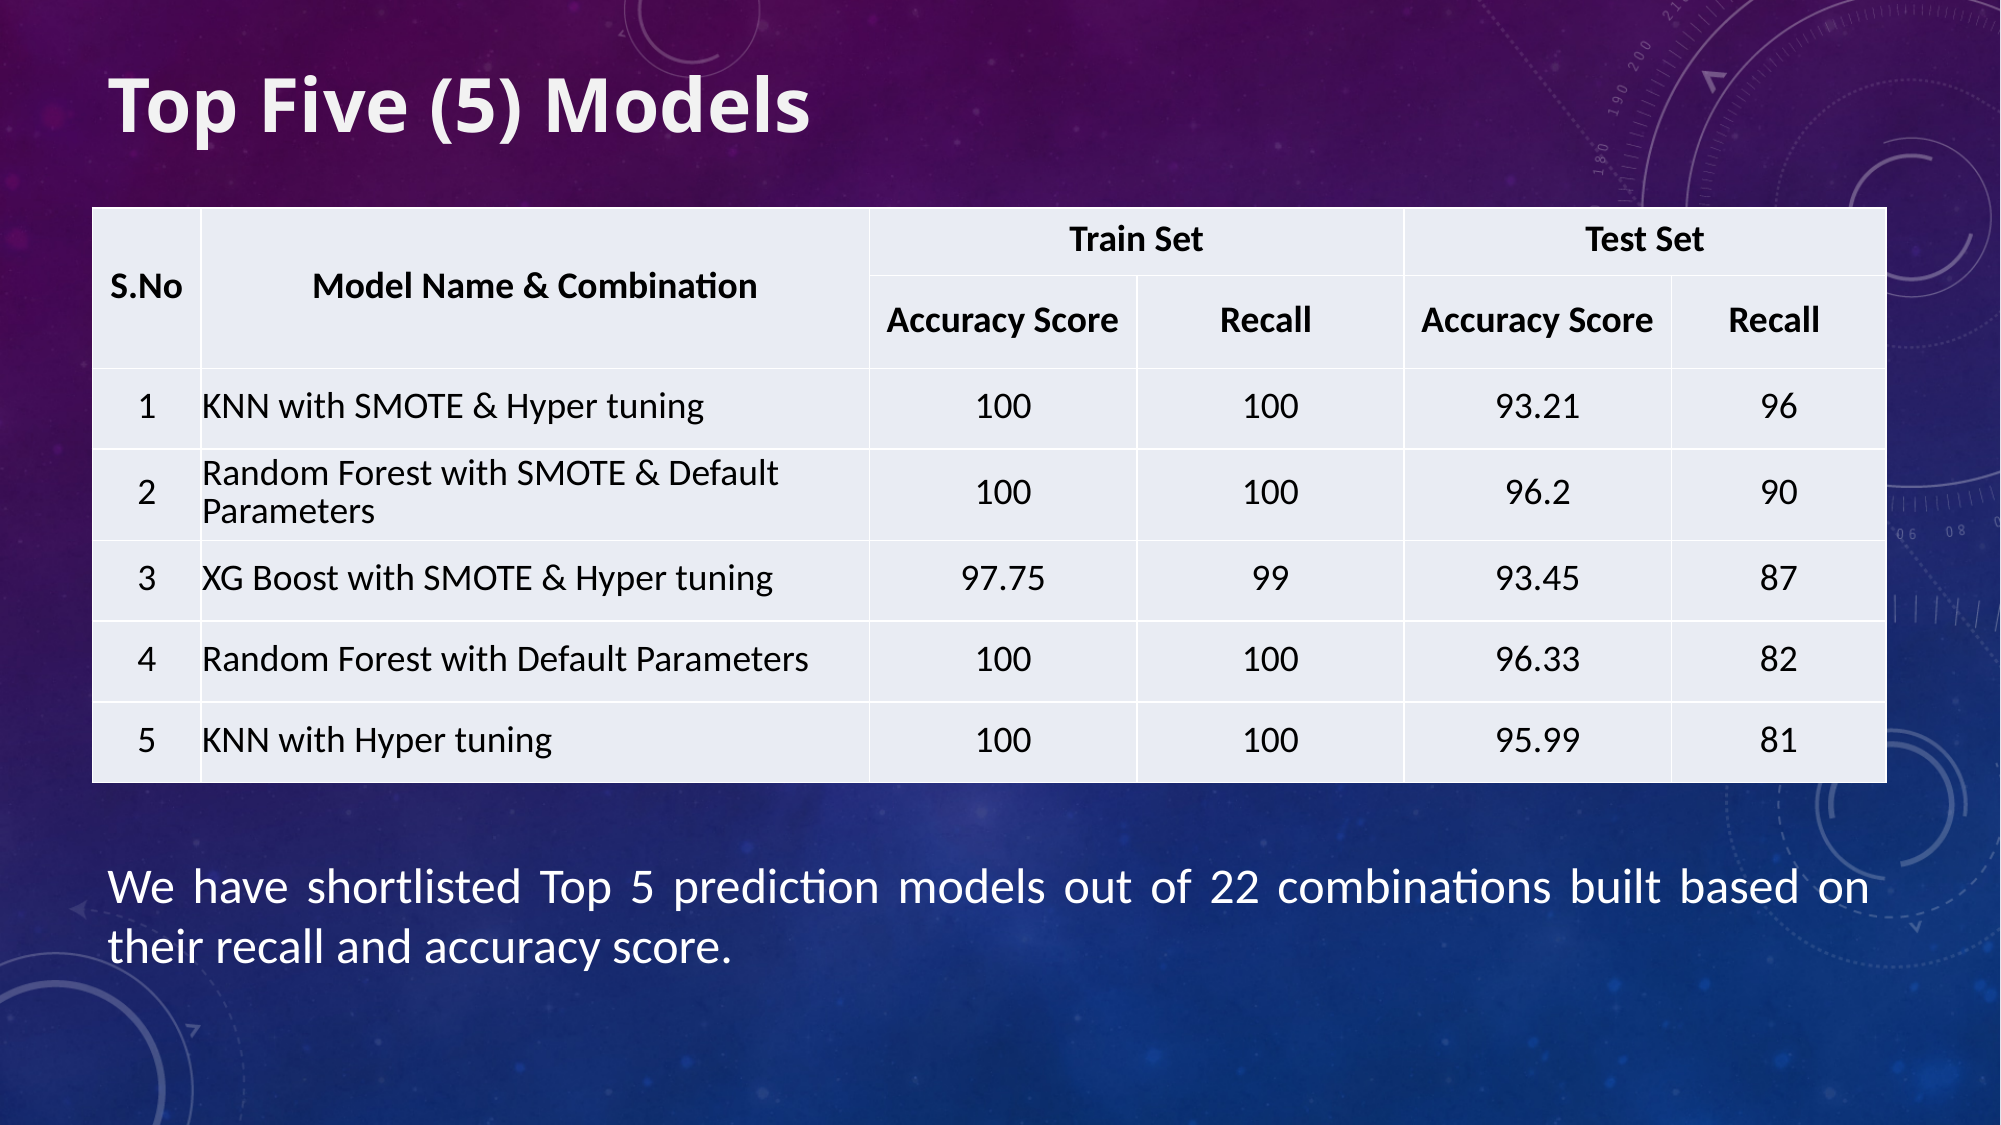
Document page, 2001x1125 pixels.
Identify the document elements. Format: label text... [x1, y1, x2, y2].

table_cell 96 [1672, 369, 1885, 448]
table_cell Accuracy Score [870, 276, 1136, 368]
table_cell Recall [1672, 276, 1885, 368]
table_cell 5 [93, 703, 200, 782]
table_header Model Name & Combination [202, 209, 869, 368]
text_box We have shortlisted Top 5 prediction models out of 22 combinations built based on their recall and accuracy score. [92, 845, 1887, 981]
table_cell 100 [1138, 450, 1403, 540]
table_header S.No [93, 209, 200, 368]
table_cell 100 [870, 450, 1136, 540]
table_cell 4 [93, 622, 200, 701]
table_cell Accuracy Score [1405, 276, 1671, 368]
picture [0, 0, 2001, 1125]
table_cell 100 [870, 703, 1136, 782]
table_cell 100 [870, 622, 1136, 701]
table_cell KNN with Hyper tuning [202, 703, 869, 782]
table_cell 96.2 [1405, 450, 1671, 540]
table_cell 81 [1672, 703, 1885, 782]
table_cell 95.99 [1405, 703, 1671, 782]
table_cell Random Forest with Default Parameters [202, 622, 869, 701]
table_cell 100 [1138, 369, 1403, 448]
table_cell Recall [1138, 276, 1403, 368]
table_cell 97.75 [870, 541, 1136, 620]
table_cell 100 [870, 369, 1136, 448]
table_cell 96.33 [1405, 622, 1671, 701]
table_cell XG Boost with SMOTE & Hyper tuning [202, 541, 869, 620]
table_cell 1 [93, 369, 200, 448]
table_cell 100 [1138, 703, 1403, 782]
table_cell 3 [93, 541, 200, 620]
table_cell 87 [1672, 541, 1885, 620]
table_header Test Set [1405, 209, 1885, 275]
table_cell KNN with SMOTE & Hyper tuning [202, 369, 869, 448]
table_cell Random Forest with SMOTE & Default Parameters [202, 450, 869, 540]
table_cell 93.45 [1405, 541, 1671, 620]
text_box Top Five (5) Models [92, 49, 834, 155]
table_cell 99 [1138, 541, 1403, 620]
table_cell 100 [1138, 622, 1403, 701]
table_cell 90 [1672, 450, 1885, 540]
table_cell 82 [1672, 622, 1885, 701]
table_cell 2 [93, 450, 200, 540]
table_cell 93.21 [1405, 369, 1671, 448]
table_header Train Set [870, 209, 1403, 275]
